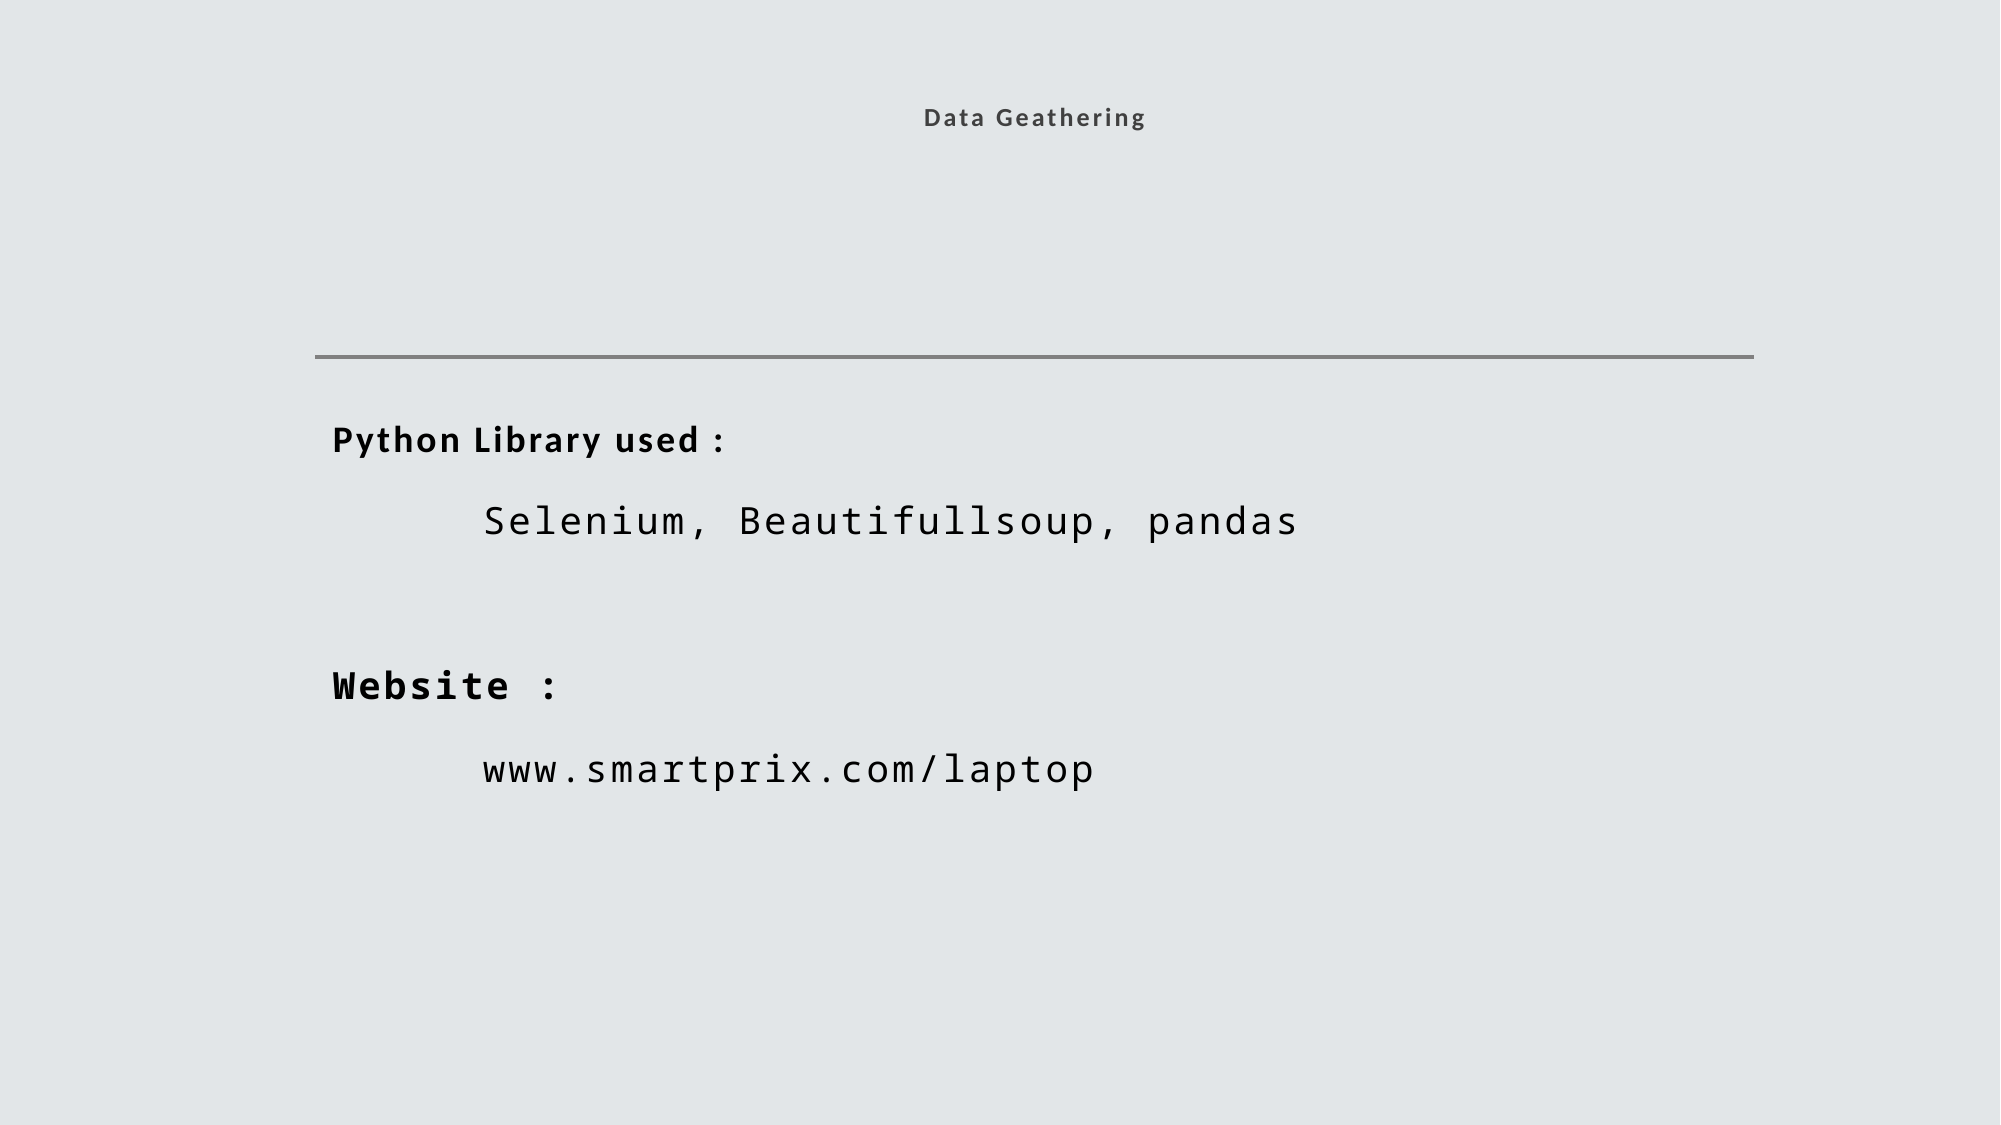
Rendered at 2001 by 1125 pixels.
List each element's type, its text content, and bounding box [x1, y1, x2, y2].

title Data Geathering [315, 72, 1754, 147]
list Python Library used : Selenium, Beautifullsoup, pandas Website : www.smartprix.com/laptop [315, 379, 1754, 979]
